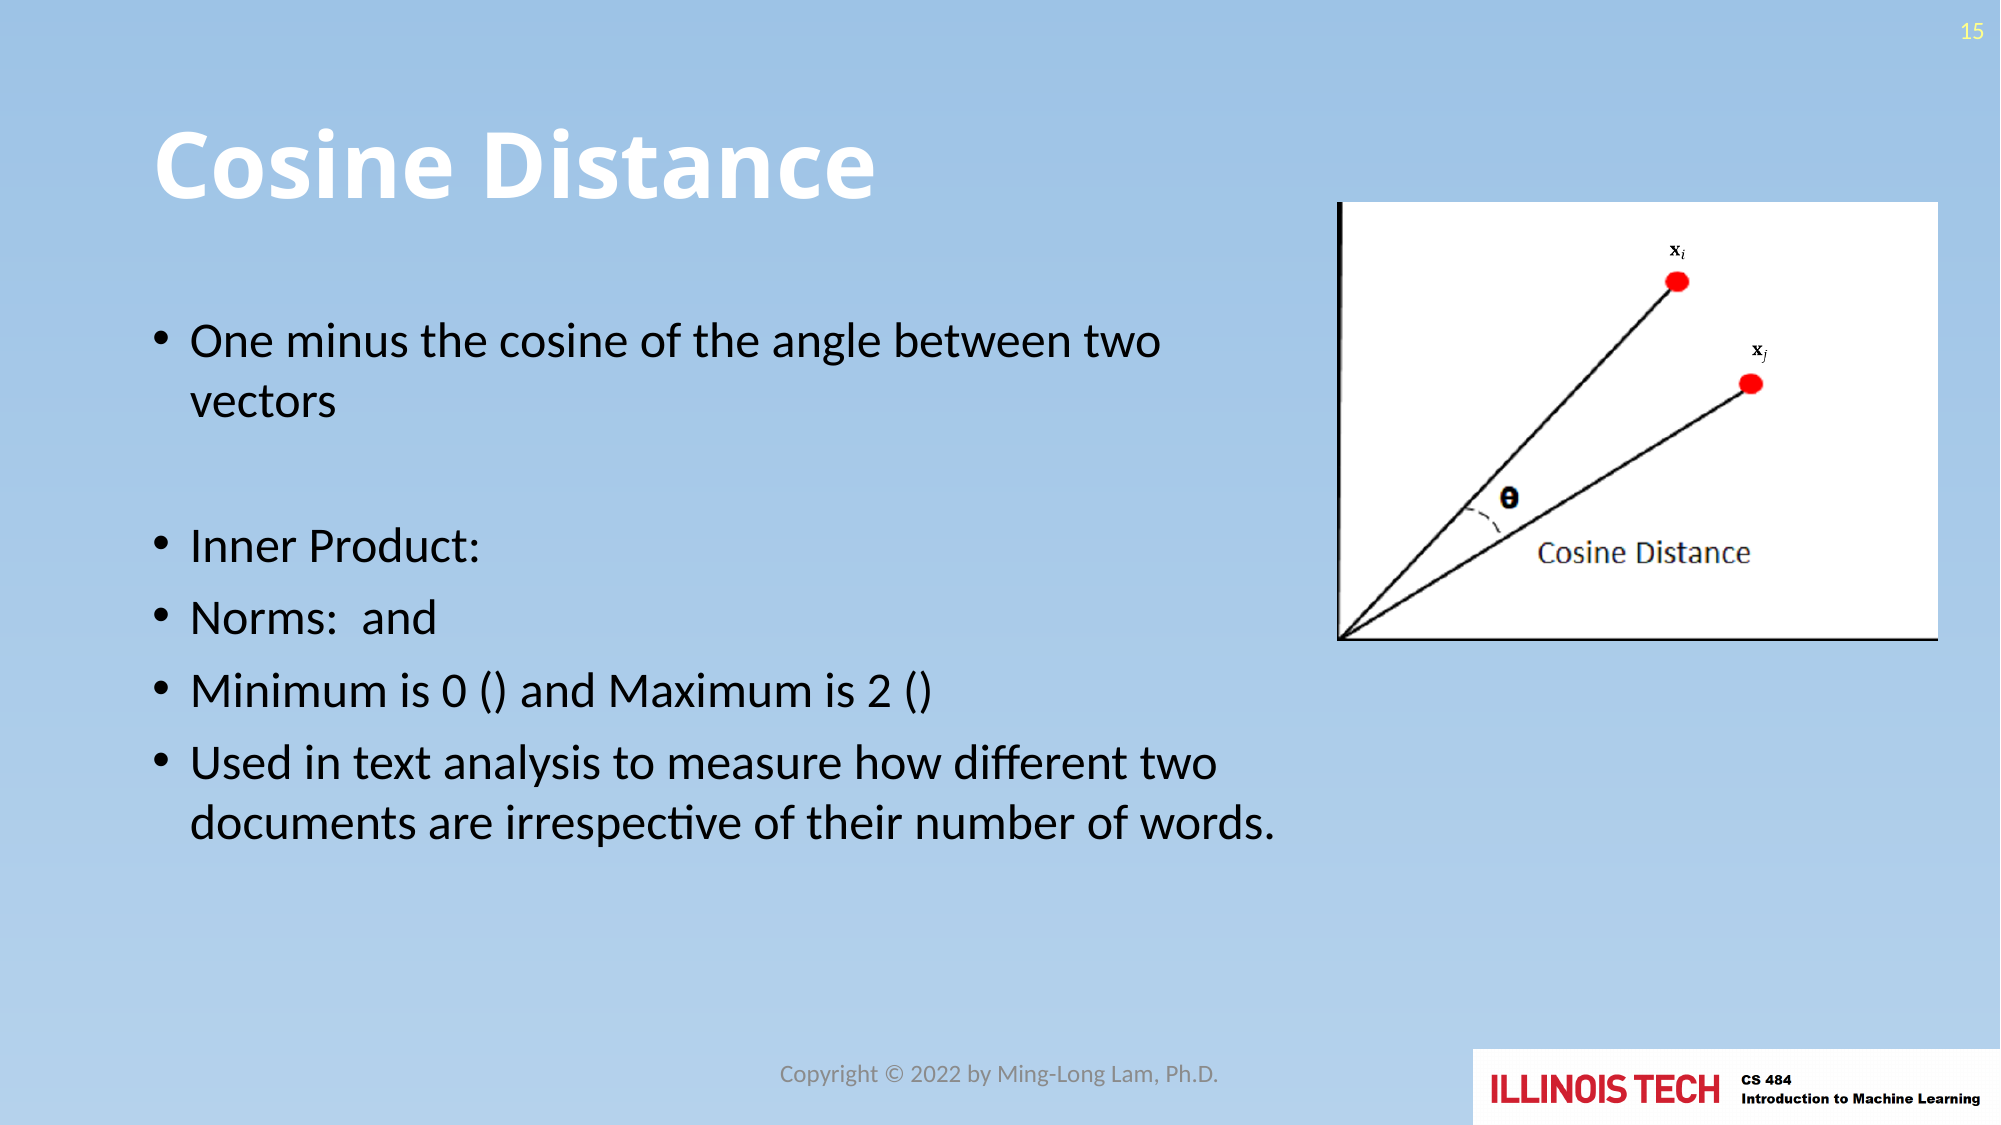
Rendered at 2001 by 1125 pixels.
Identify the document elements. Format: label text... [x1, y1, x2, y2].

picture [1337, 202, 1938, 642]
slide_number 15 [1550, 0, 2000, 60]
title Cosine Distance [137, 59, 1863, 278]
footer Copyright © 2022 by Ming-Long Lam, Ph.D. [662, 1042, 1338, 1103]
picture [1473, 1049, 2000, 1125]
